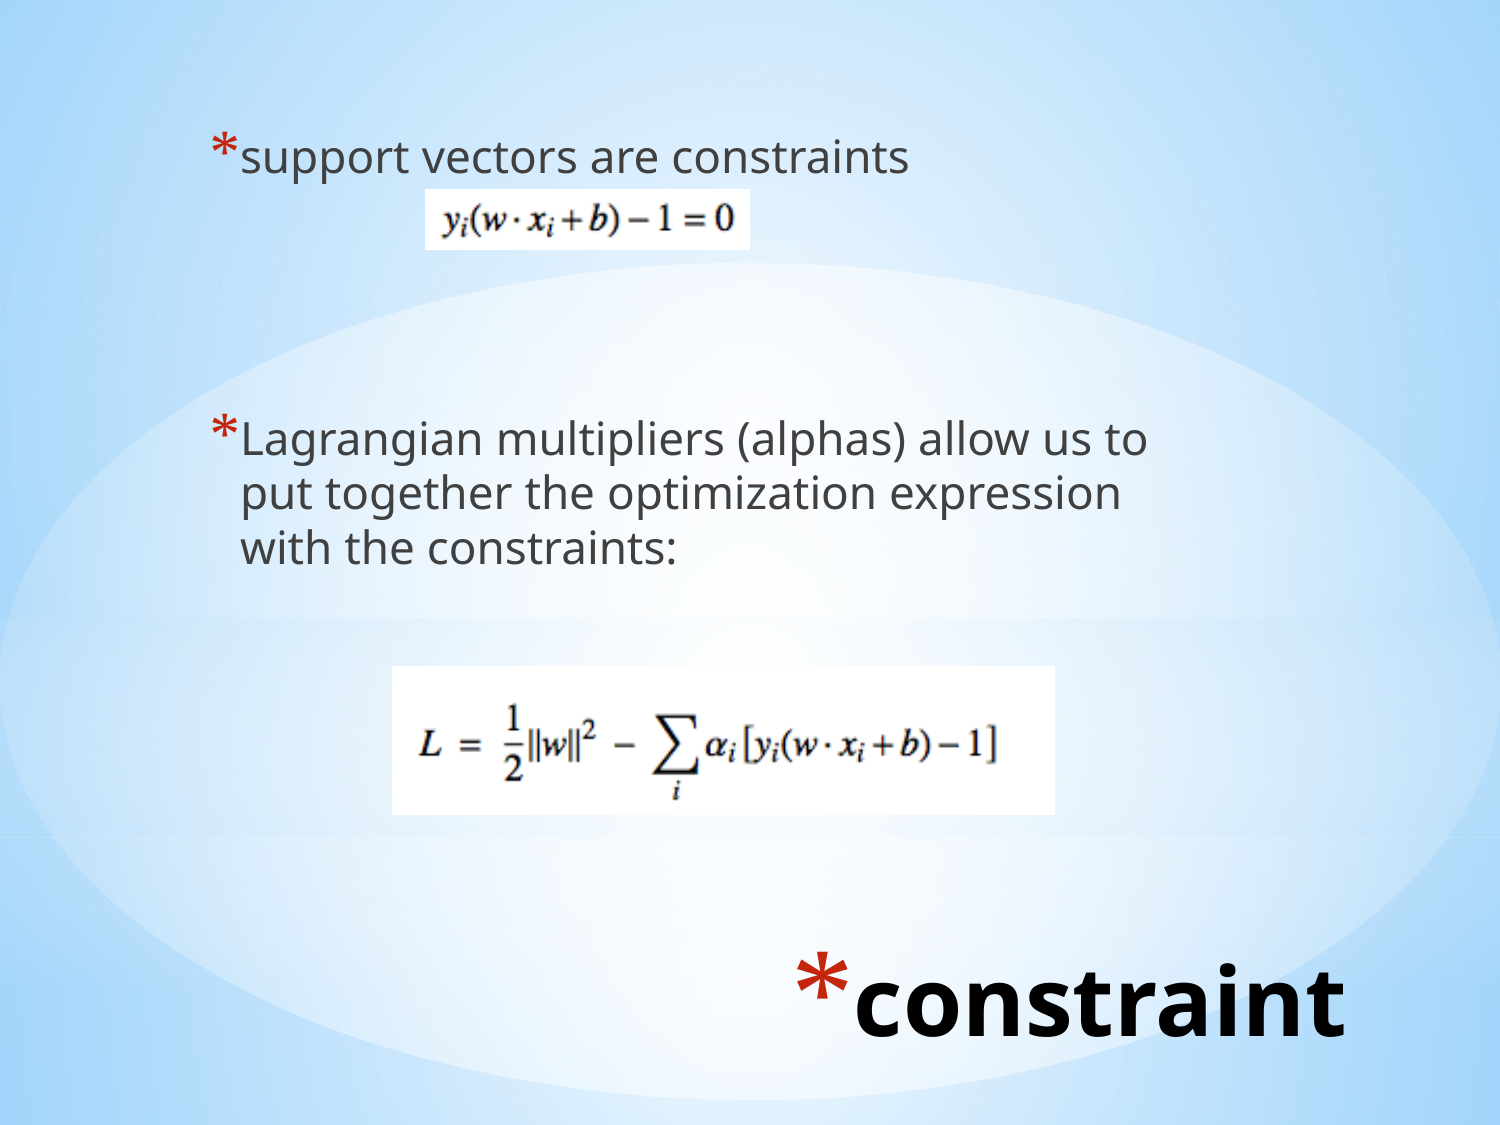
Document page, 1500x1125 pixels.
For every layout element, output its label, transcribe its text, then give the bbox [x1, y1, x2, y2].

picture [391, 665, 1055, 815]
title constraint [294, 933, 1363, 1121]
picture [424, 188, 751, 250]
list support vectors are constraints Lagrangian multipliers (alphas) allow us to put together the optimization expression with the constraints: [187, 120, 1238, 690]
